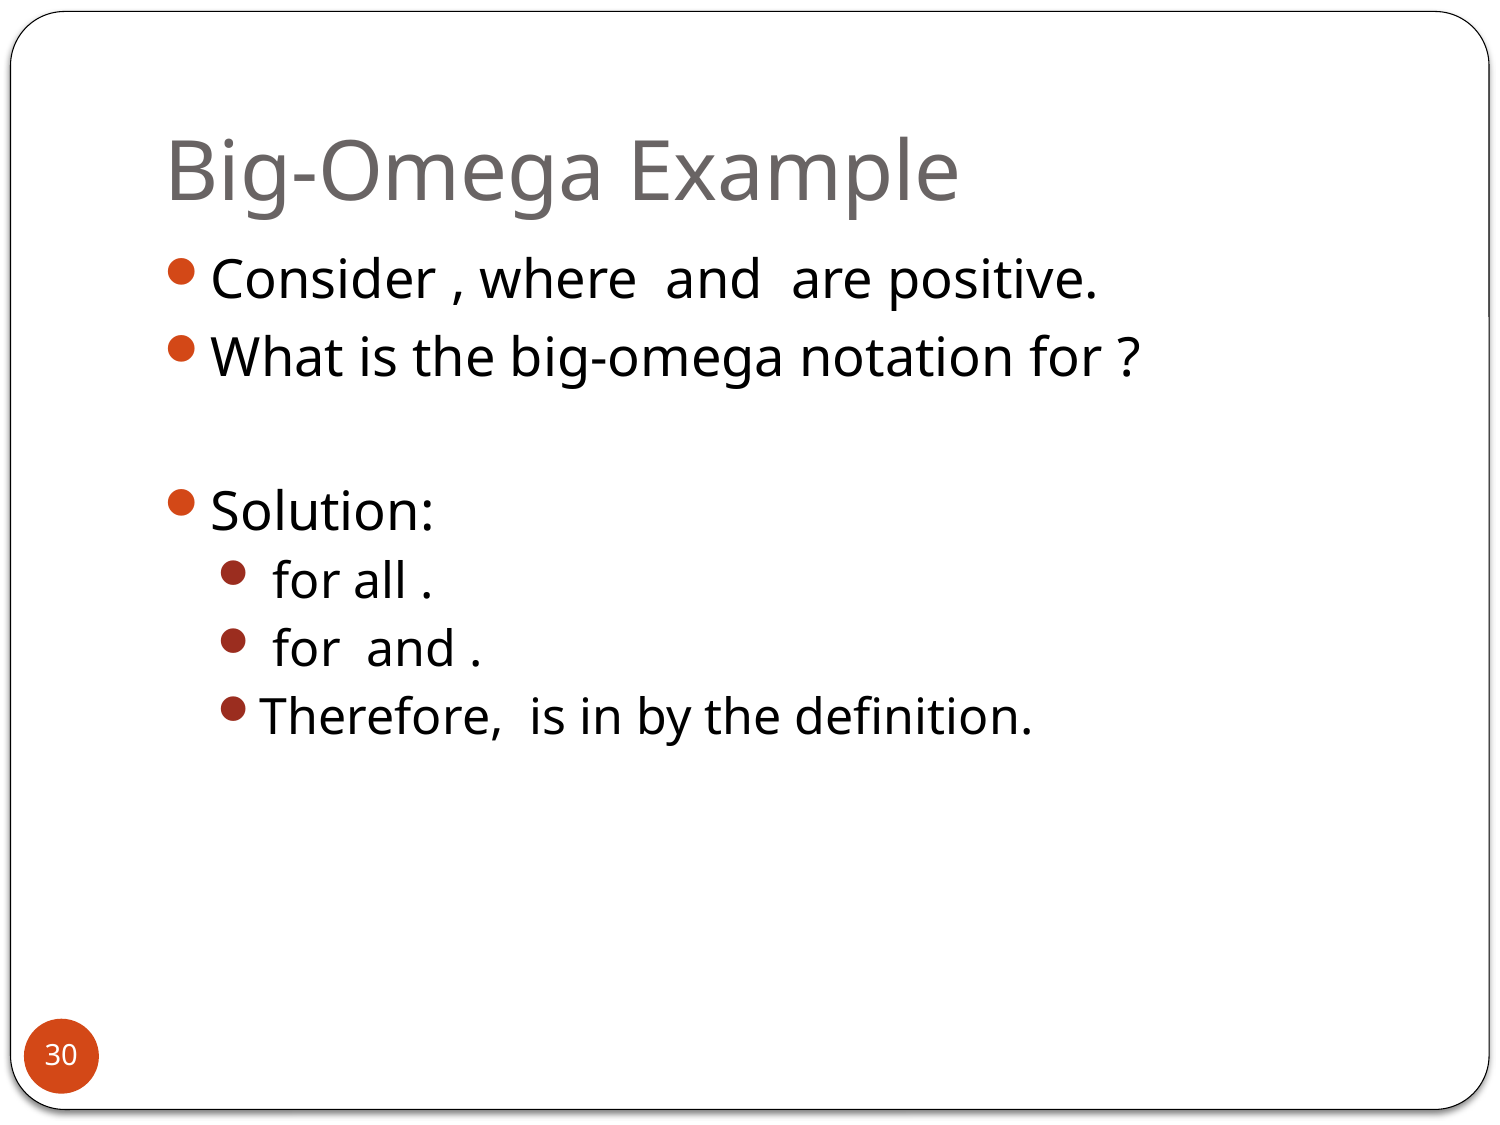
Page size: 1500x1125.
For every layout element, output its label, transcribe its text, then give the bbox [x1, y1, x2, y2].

slide_number 30 [23, 1018, 99, 1094]
title Big-Omega Example [150, 45, 1425, 233]
